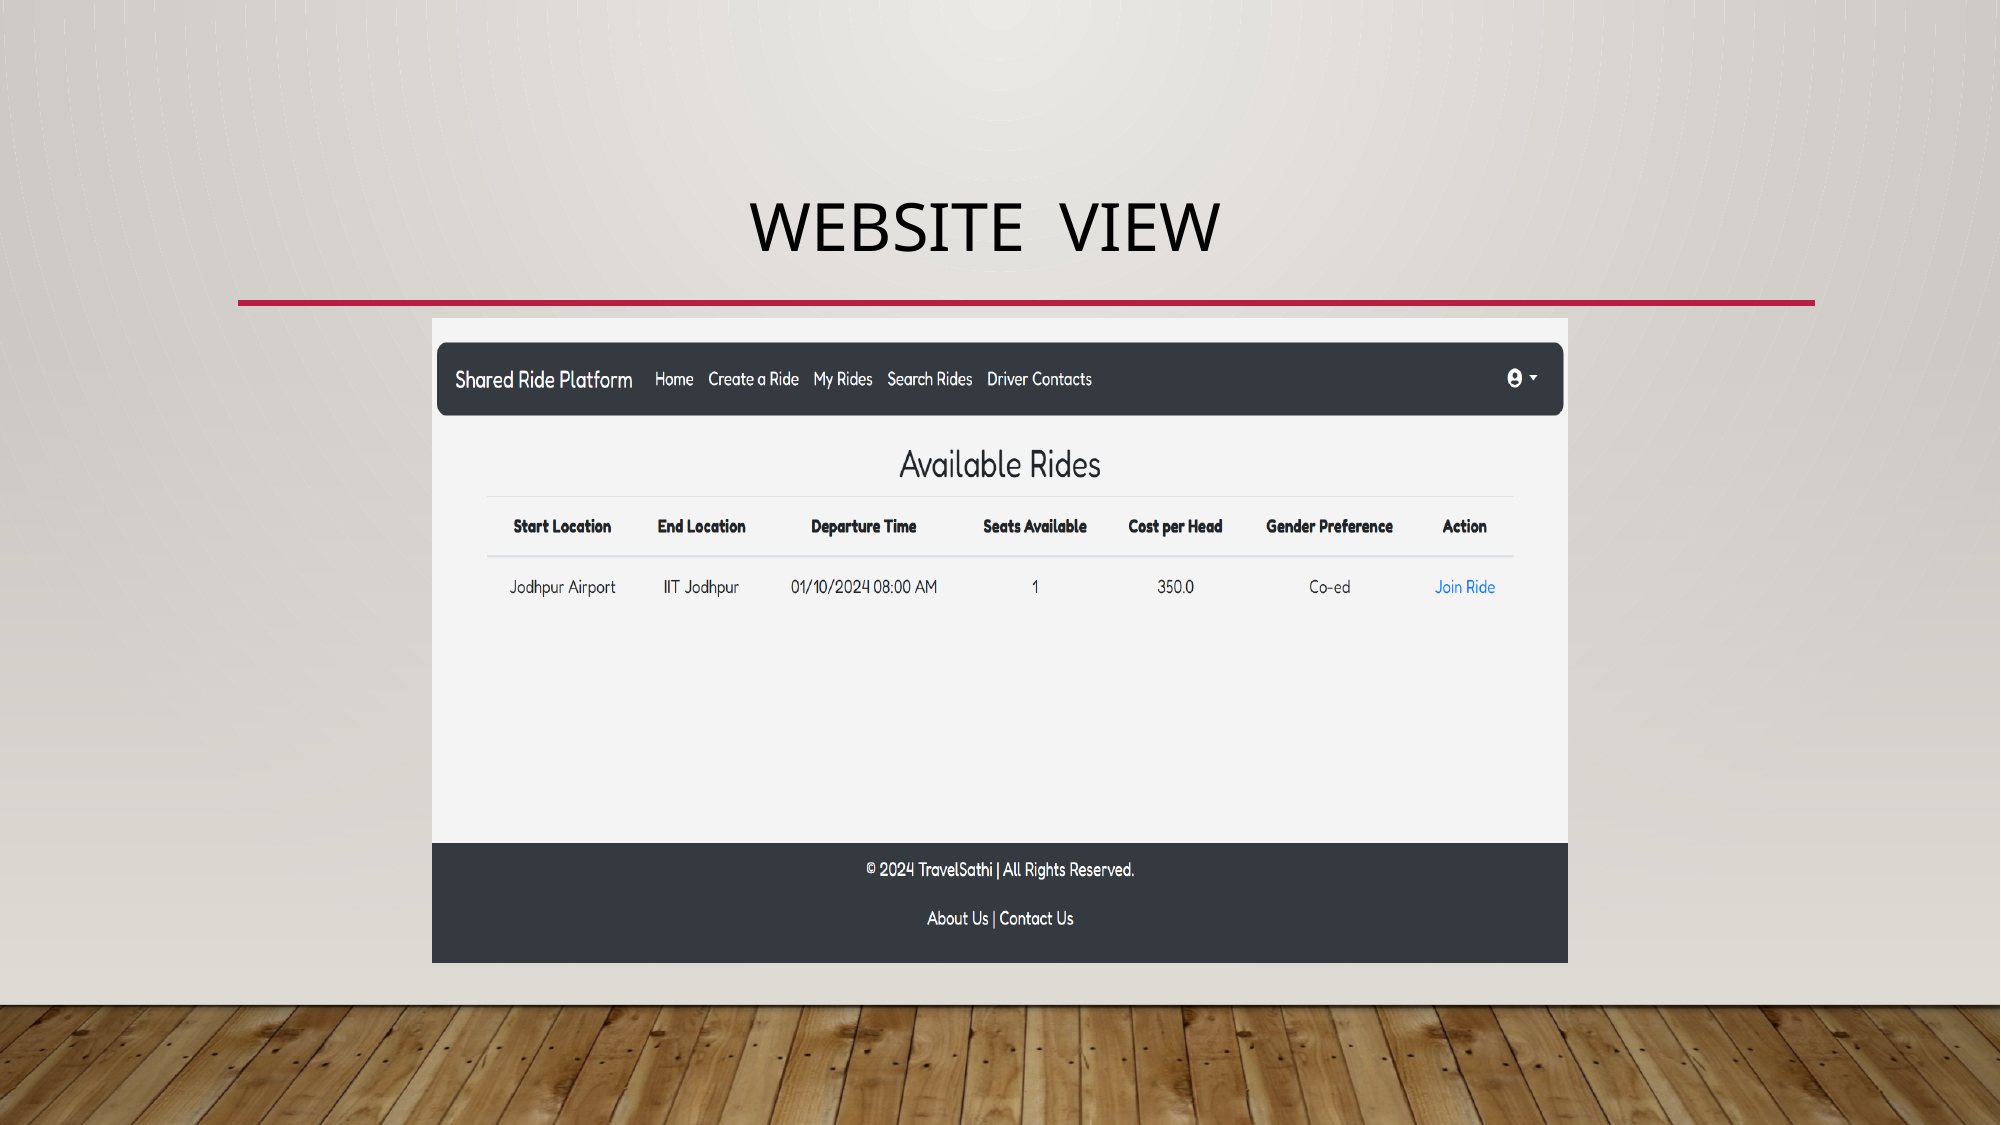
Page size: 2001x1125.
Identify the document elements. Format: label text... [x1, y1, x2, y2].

picture [0, 1005, 2000, 1125]
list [432, 318, 1568, 963]
title WEBSITE VIEW [734, 186, 2000, 359]
